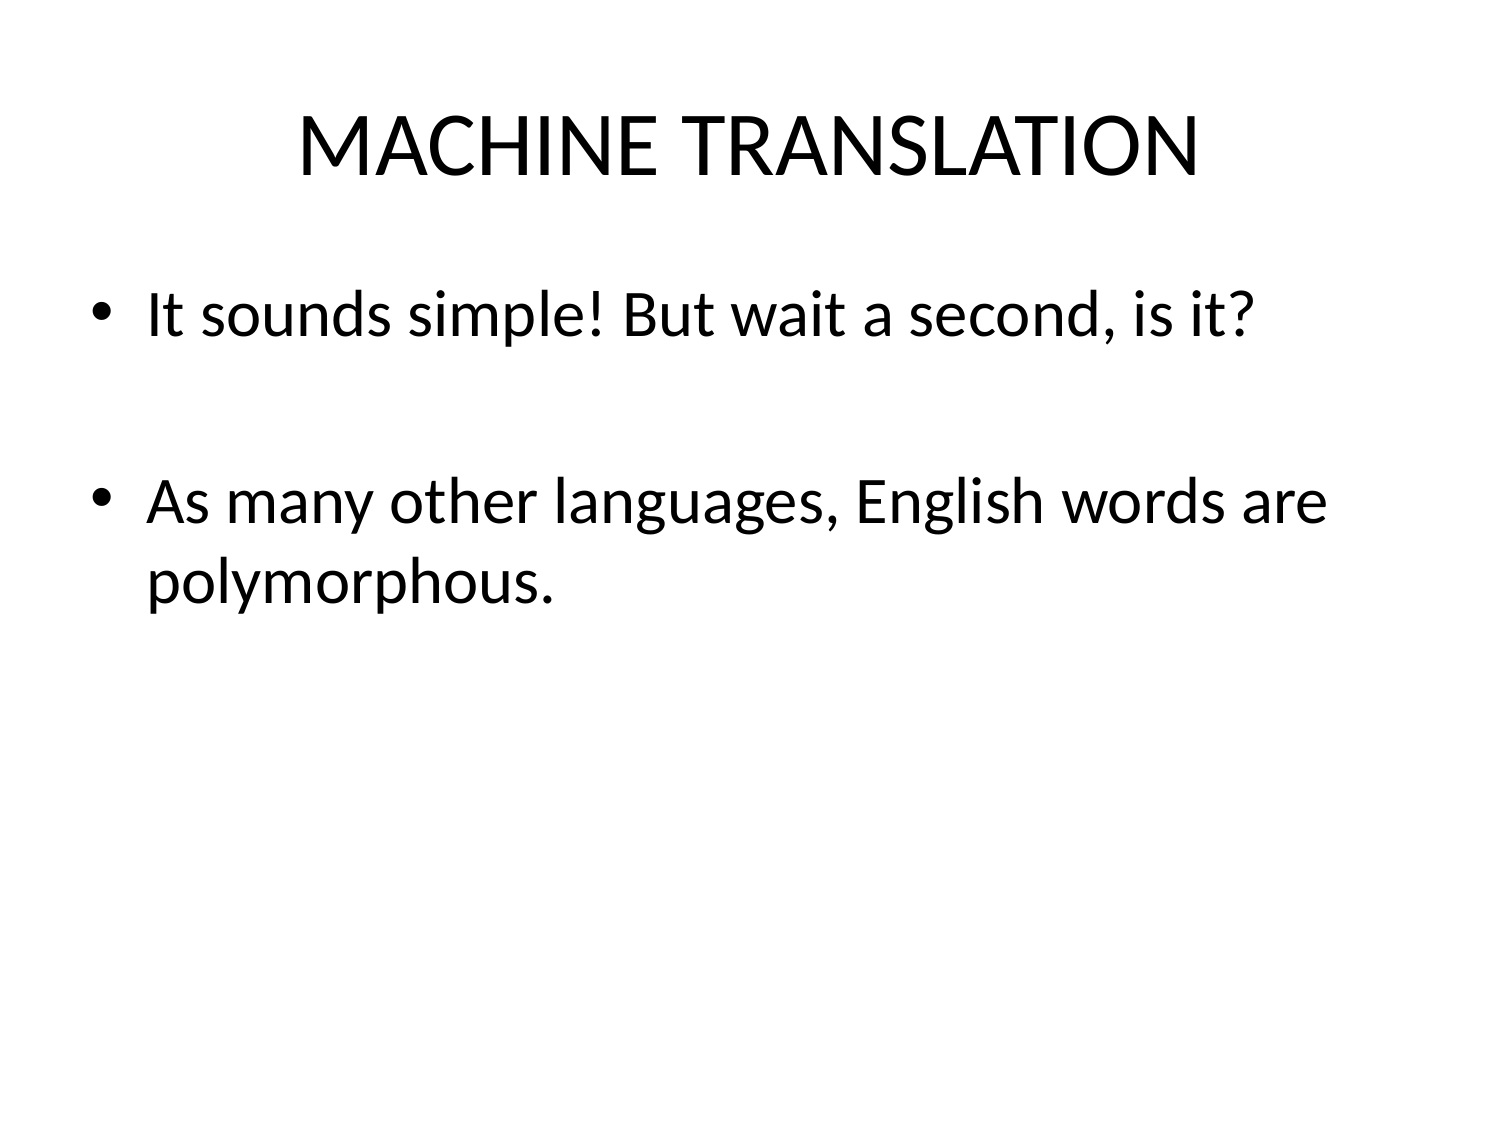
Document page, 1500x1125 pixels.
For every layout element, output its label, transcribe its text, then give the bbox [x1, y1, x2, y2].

title MACHINE TRANSLATION [75, 45, 1425, 233]
list It sounds simple! But wait a second, is it? As many other languages, English words are polymorphous. [75, 262, 1425, 1005]
